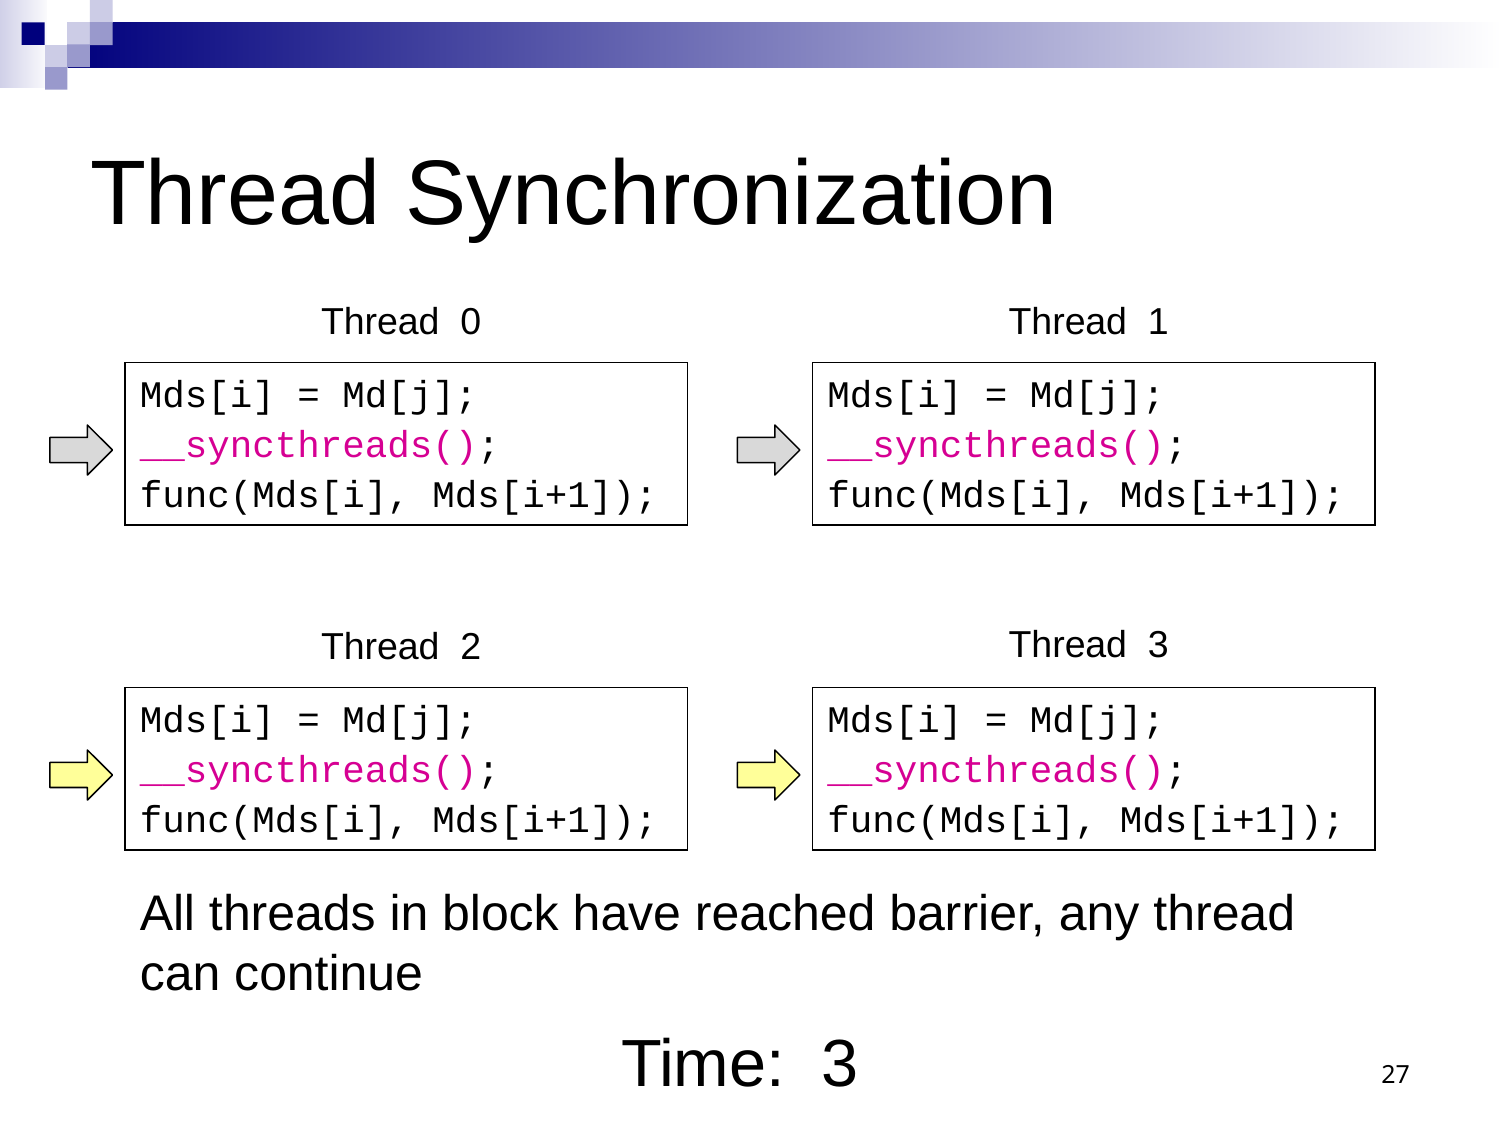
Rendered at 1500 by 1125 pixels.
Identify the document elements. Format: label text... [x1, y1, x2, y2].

text_box Thread 1 [993, 289, 1194, 349]
title Thread Synchronization [75, 75, 1425, 300]
text_box Thread 3 [993, 612, 1194, 673]
slide_number 27 [1074, 1024, 1426, 1101]
text_box All threads in block have reached barrier, any thread can continue [124, 873, 1388, 1008]
text_box Thread 2 [306, 614, 507, 674]
text_box Thread 0 [306, 289, 507, 349]
text_box Mds[i] = Md[j]; __syncthreads(); func(Mds[i], Mds[i+1]); [812, 362, 1375, 525]
text_box [49, 750, 113, 801]
text_box [49, 425, 113, 476]
text_box Mds[i] = Md[j]; __syncthreads(); func(Mds[i], Mds[i+1]); [812, 687, 1375, 850]
text_box Time: 3 [606, 1012, 894, 1108]
text_box Mds[i] = Md[j]; __syncthreads(); func(Mds[i], Mds[i+1]); [125, 687, 688, 850]
text_box [737, 750, 800, 801]
text_box Mds[i] = Md[j]; __syncthreads(); func(Mds[i], Mds[i+1]); [125, 362, 688, 525]
text_box [737, 425, 800, 476]
